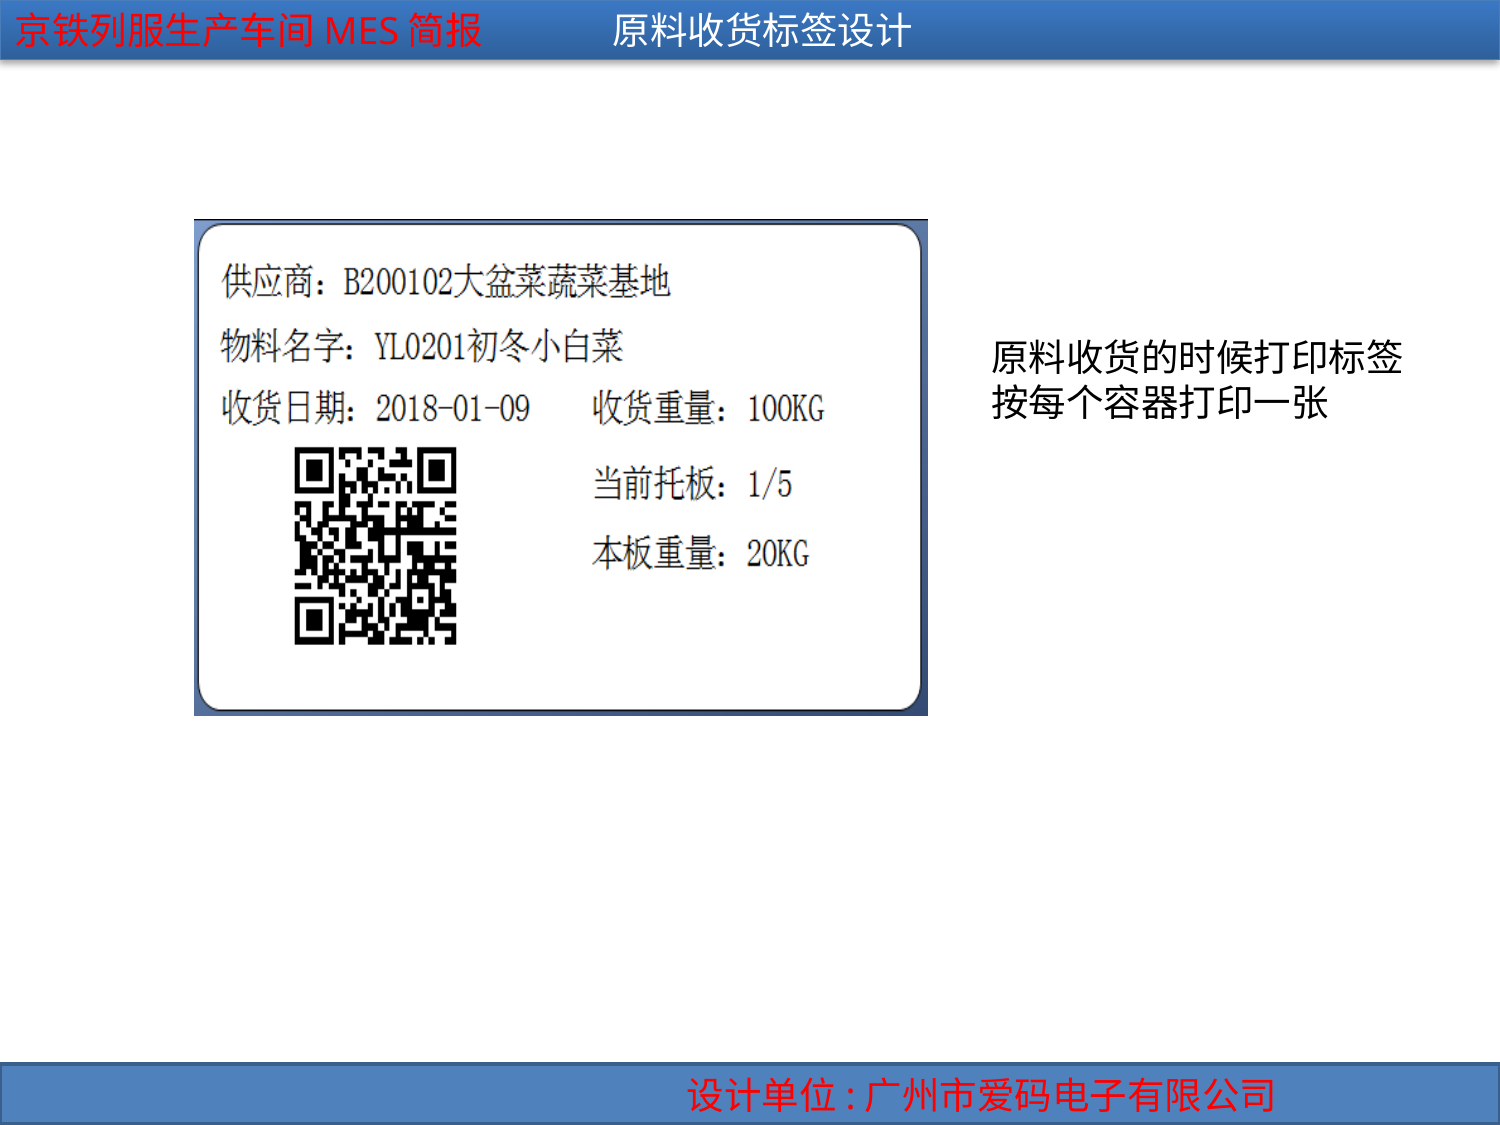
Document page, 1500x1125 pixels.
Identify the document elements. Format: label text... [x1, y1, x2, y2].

text_box 原料收货的时候打印标签 按每个容器打印一张 [976, 326, 1419, 431]
text_box 原料收货标签设计 [598, 0, 928, 60]
picture [194, 219, 928, 717]
